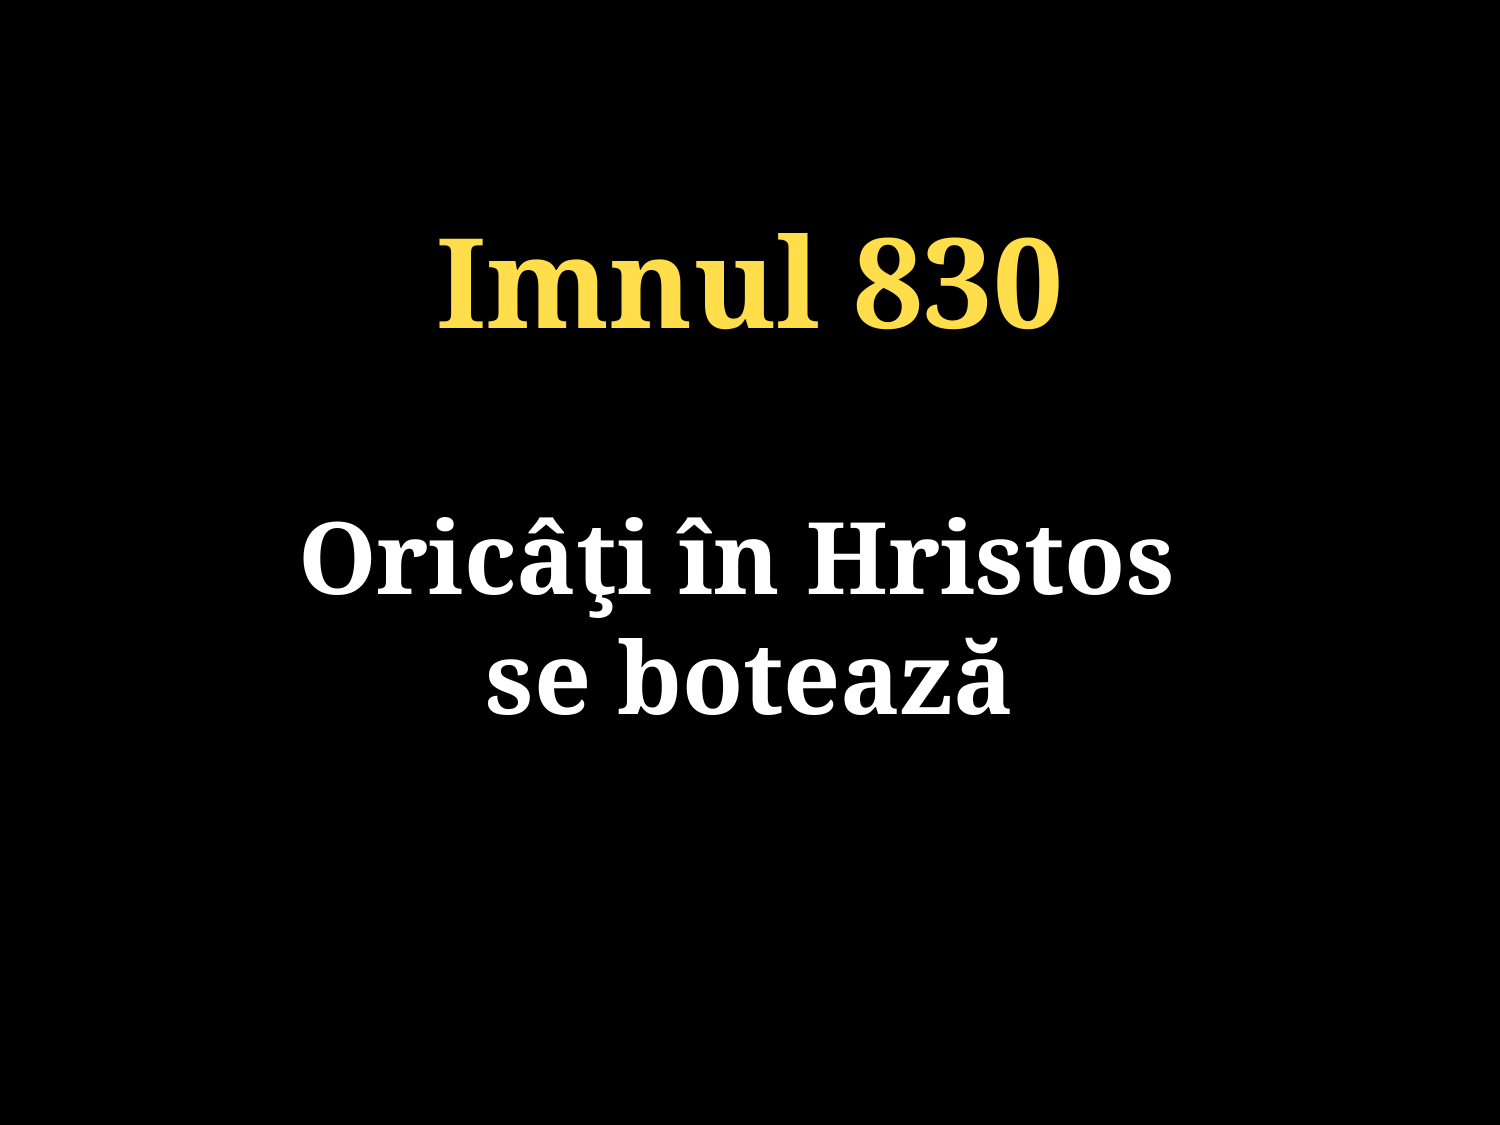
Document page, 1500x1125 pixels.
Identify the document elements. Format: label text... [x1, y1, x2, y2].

text_box Imnul 830 [0, 195, 1500, 361]
text_box Oricâţi în Hristos se botează [0, 487, 1500, 743]
